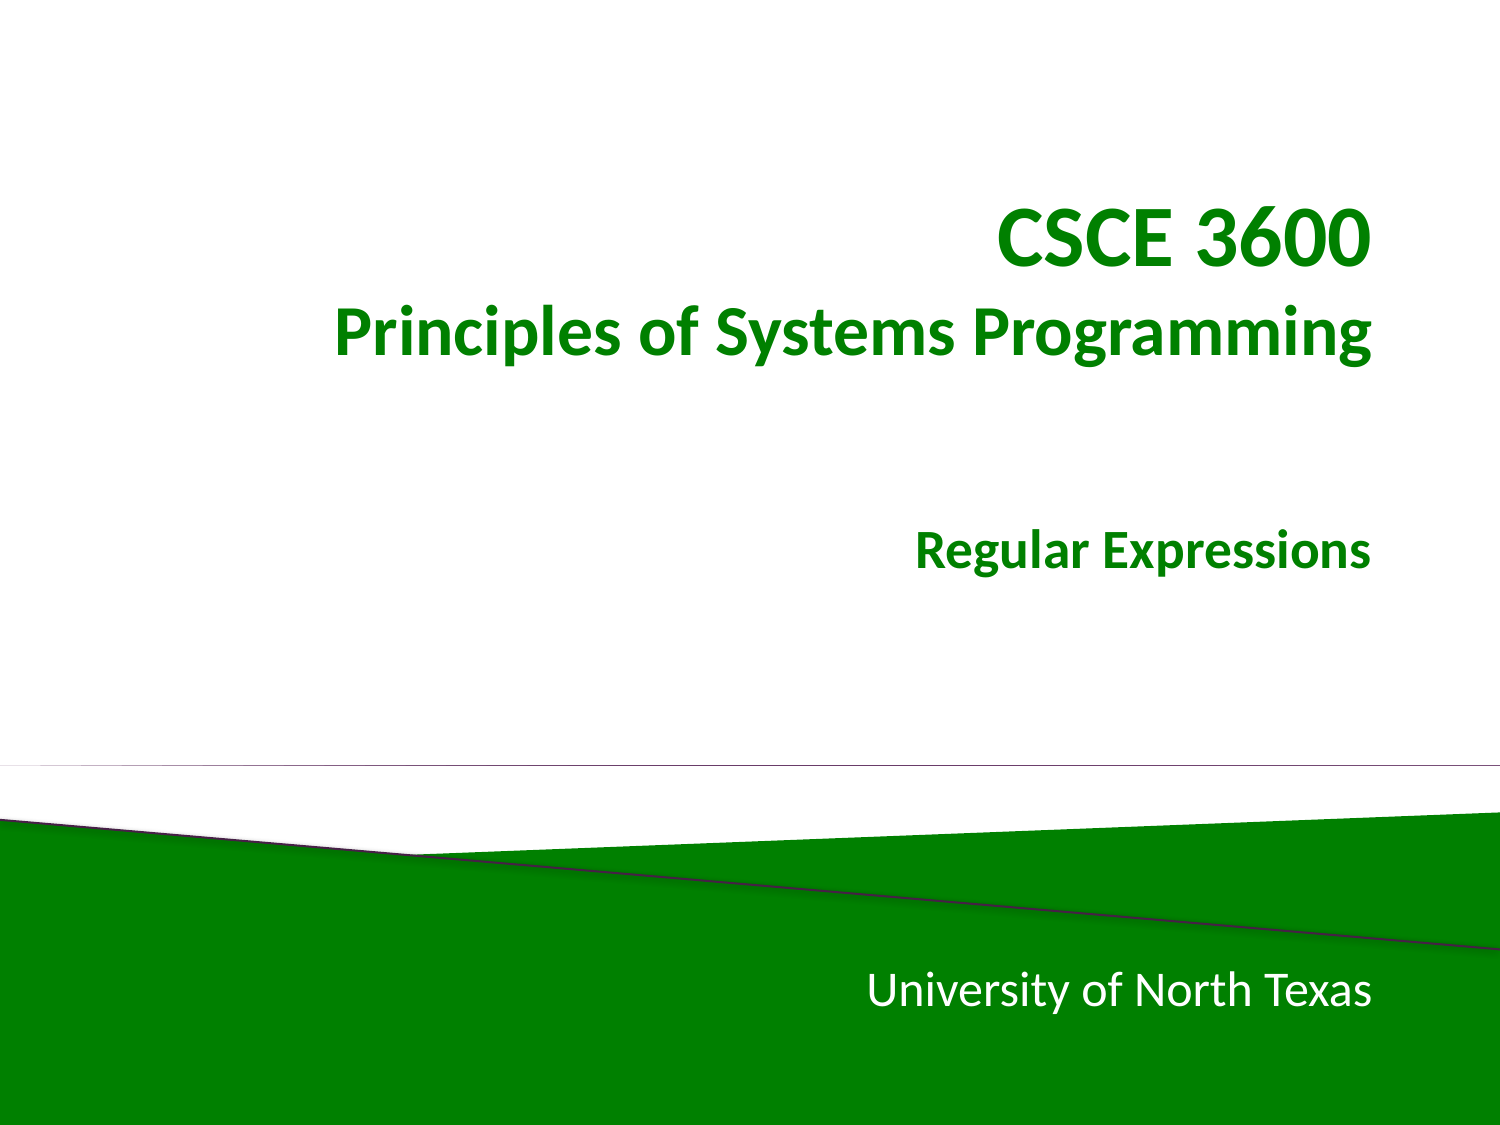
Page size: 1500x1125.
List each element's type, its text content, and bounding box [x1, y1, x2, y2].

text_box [0, 812, 1500, 1125]
text_box [0, 761, 1500, 769]
title CSCE 3600 Principles of Systems Programming Regular Expressions [112, 167, 1388, 588]
